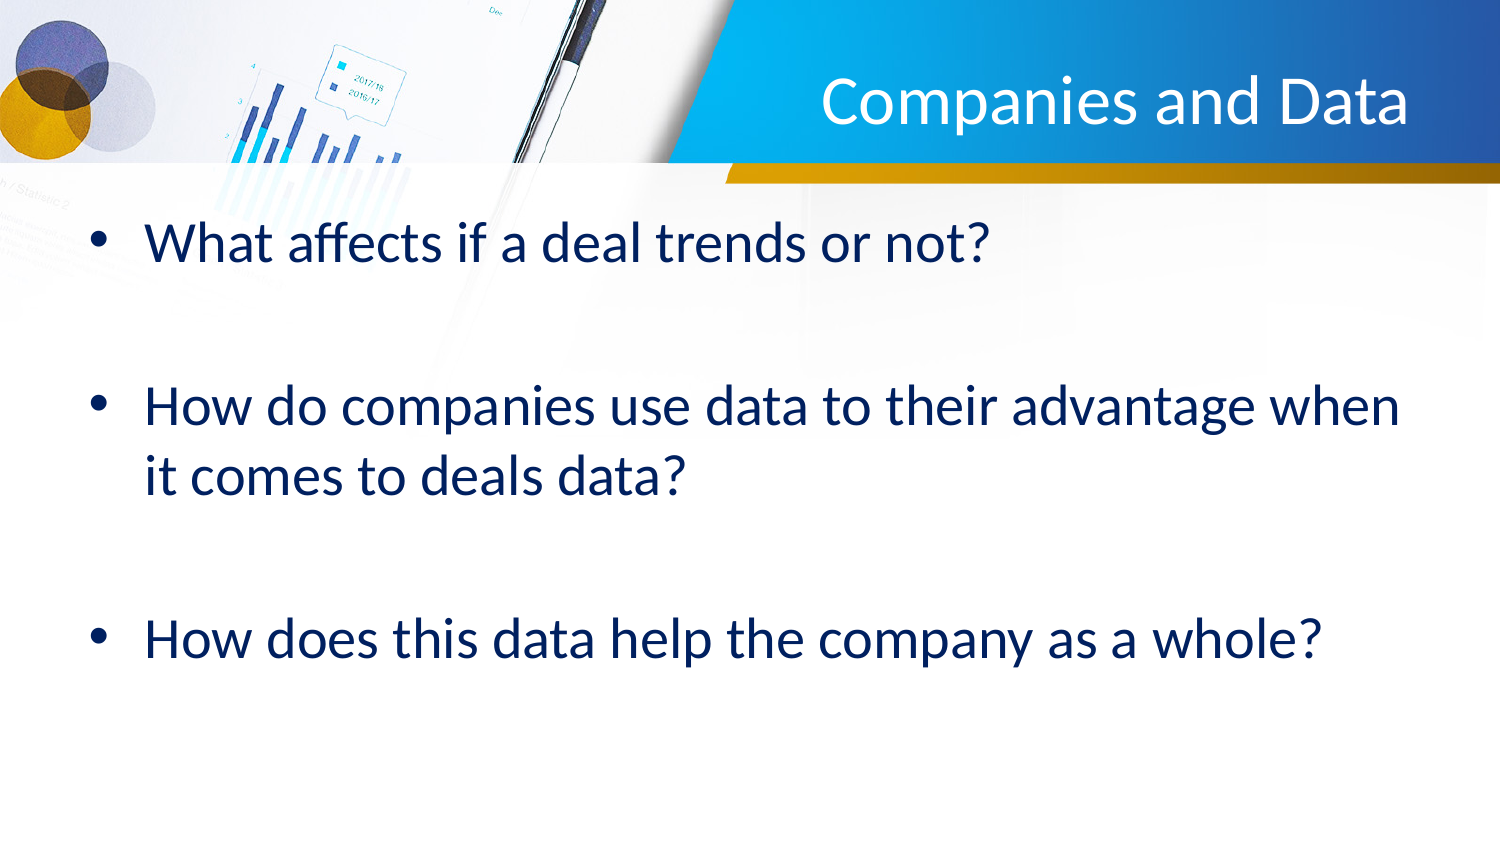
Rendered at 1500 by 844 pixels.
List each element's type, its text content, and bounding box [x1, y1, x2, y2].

picture [0, 0, 1500, 844]
title Companies and Data [73, 46, 1427, 147]
list What affects if a deal trends or not? How do companies use data to their advantage when it comes to deals data? How does this data help the company as a whole? [73, 196, 1427, 773]
